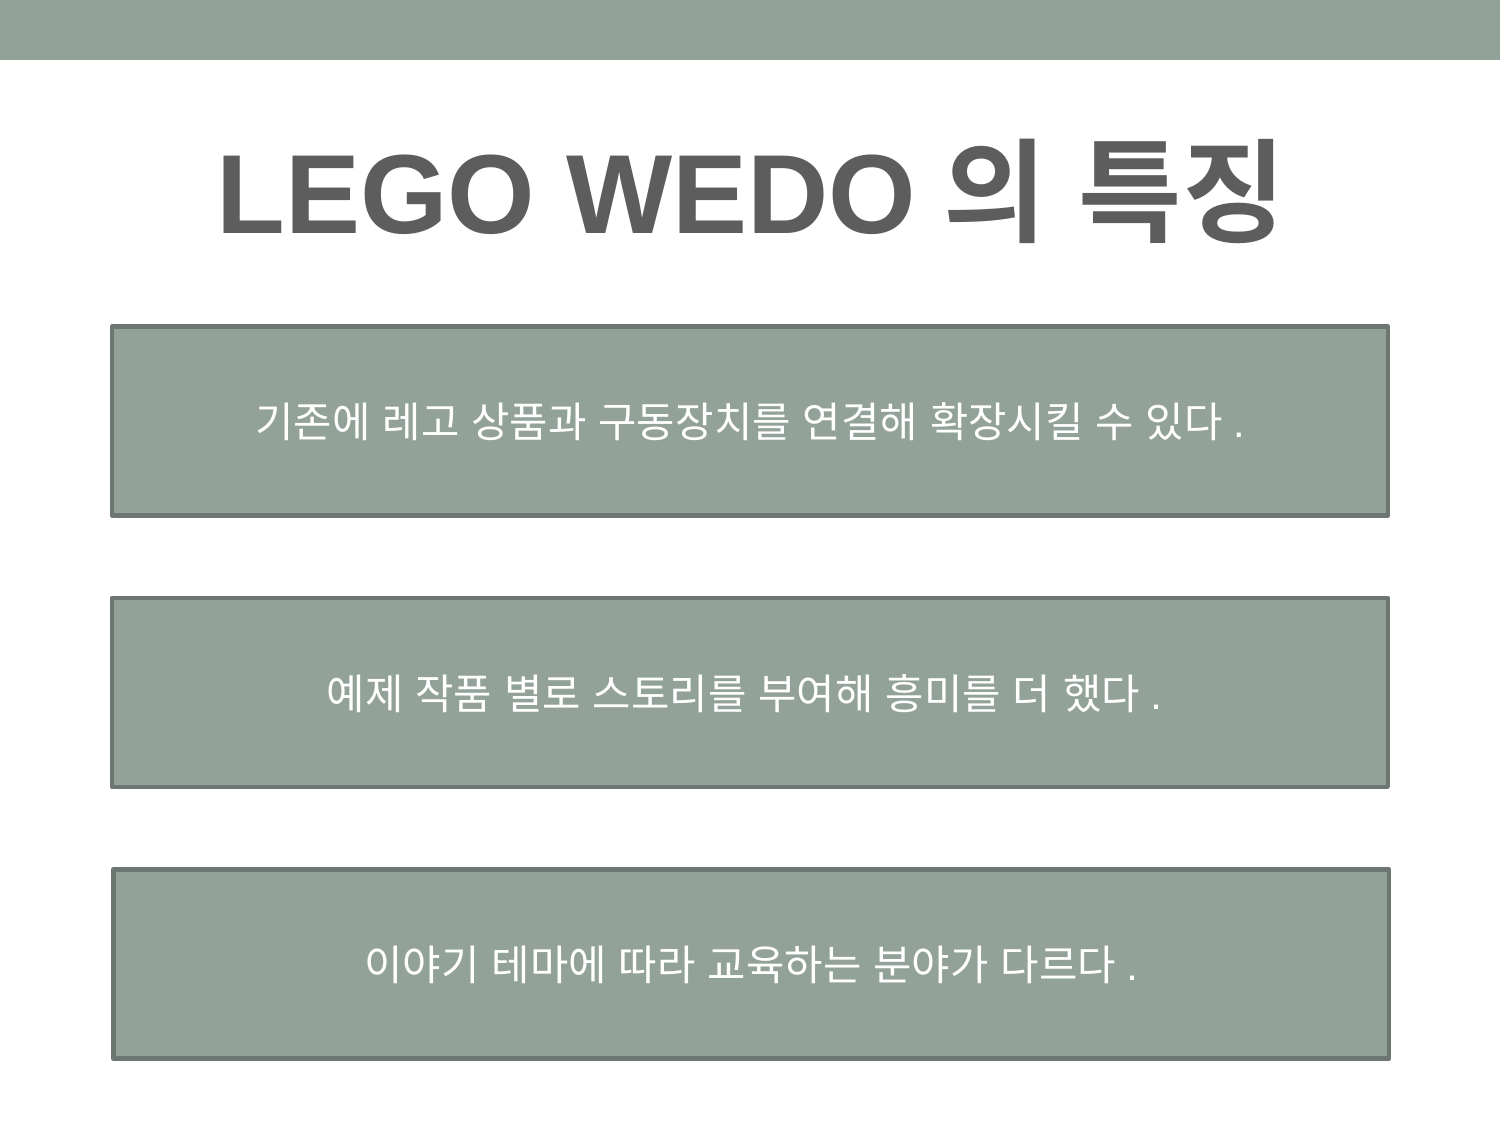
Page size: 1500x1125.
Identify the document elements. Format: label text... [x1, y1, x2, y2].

text_box 예제 작품 별로 스토리를 부여해 흥미를 더 했다. [110, 596, 1390, 789]
text_box 이야기 테마에 따라 교육하는 분야가 다르다. [111, 867, 1391, 1061]
text_box 기존에 레고 상품과 구동장치를 연결해 확장시킬 수 있다. [110, 324, 1390, 518]
text_box LEGO WEDO의 특징 [201, 113, 1301, 264]
